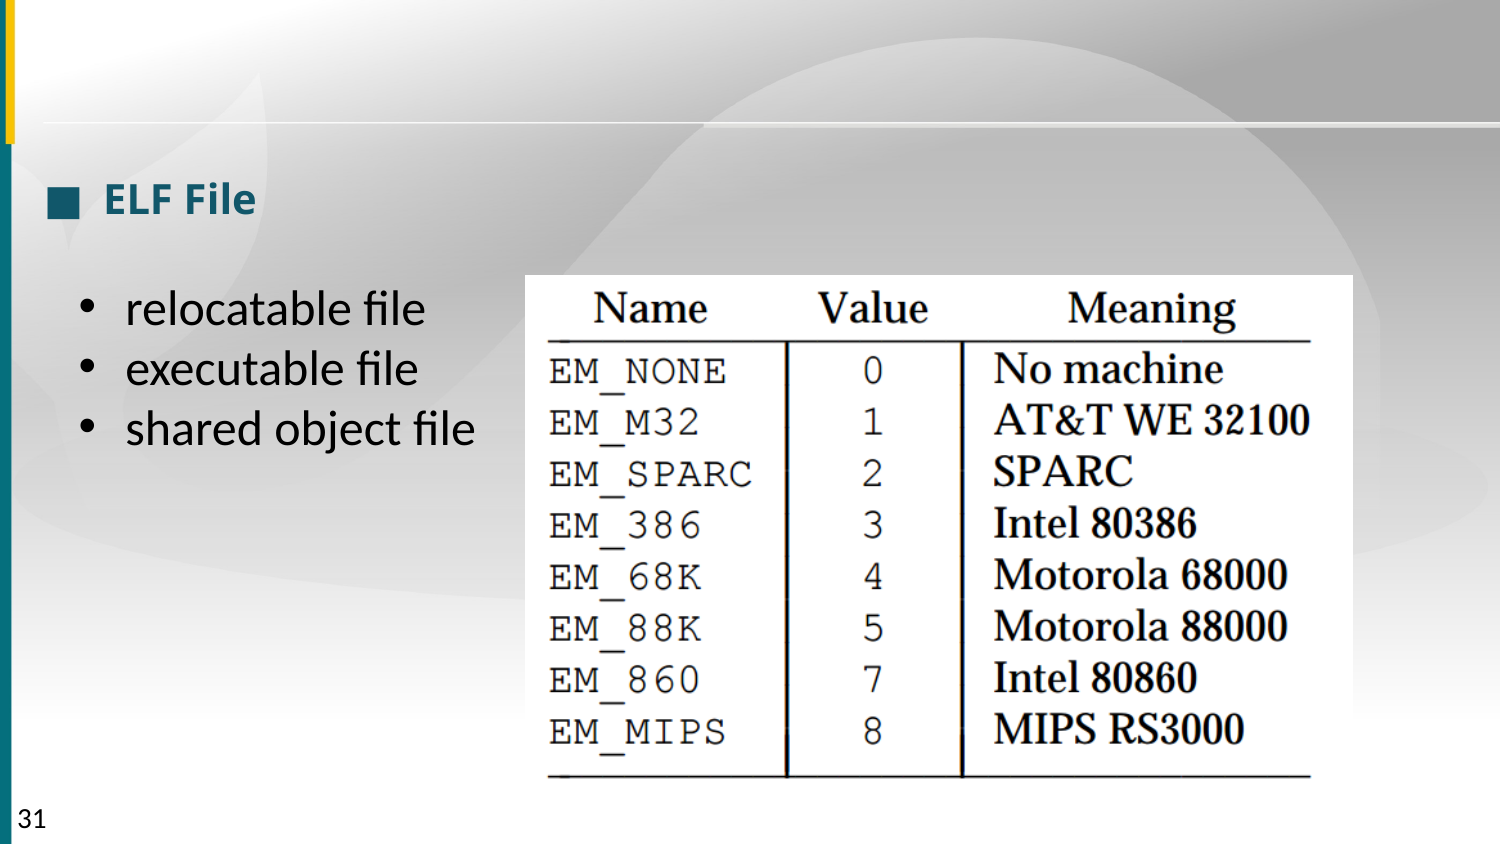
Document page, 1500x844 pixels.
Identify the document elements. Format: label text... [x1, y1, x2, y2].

text_box ■ [29, 165, 101, 230]
text_box ELF File [88, 165, 1128, 236]
text_box relocatable file executable file shared object file [63, 268, 492, 463]
picture [0, 0, 1500, 844]
slide_number 31 [2, 792, 75, 838]
